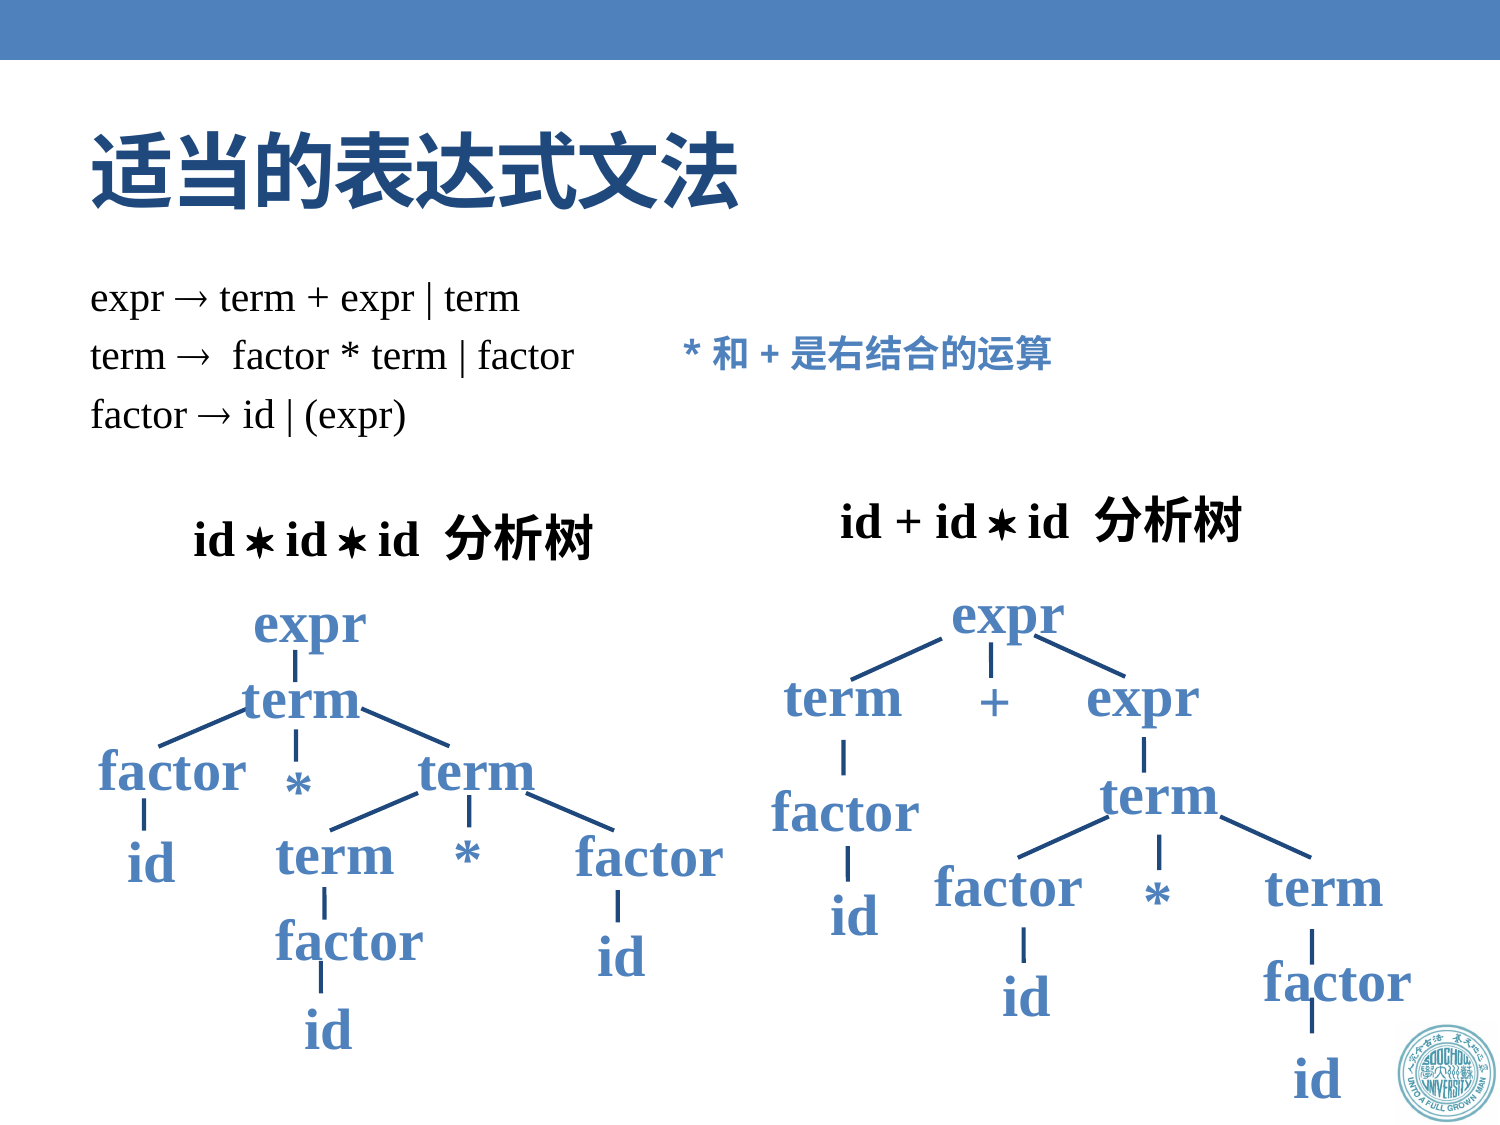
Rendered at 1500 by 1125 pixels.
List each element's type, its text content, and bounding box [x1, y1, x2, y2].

title 适当的表达式文法 [75, 87, 1425, 250]
text_box *和+是右结合的运算 [666, 322, 1068, 383]
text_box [95, 472, 735, 1046]
list expr  term + expr | term term  factor * term | factor factor  id | (expr) [75, 262, 1425, 1063]
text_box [767, 451, 1426, 1101]
